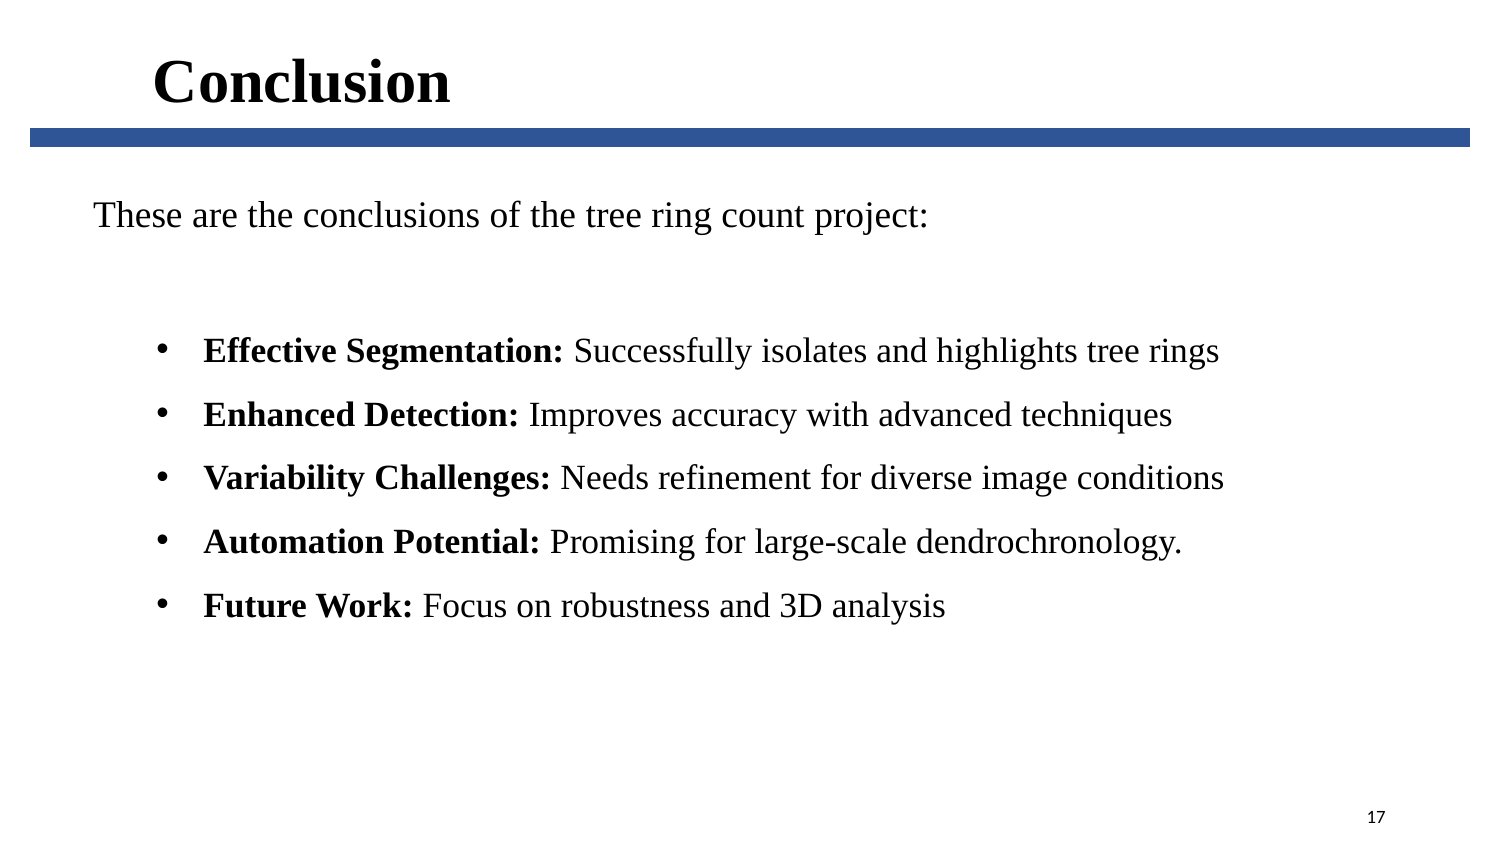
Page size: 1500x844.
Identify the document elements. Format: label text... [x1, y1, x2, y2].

text_box Conclusion [141, 42, 1471, 126]
text_box [29, 126, 1471, 149]
text_box These are the conclusions of the tree ring count project: [78, 182, 1369, 242]
text_box Effective Segmentation: Successfully isolates and highlights tree rings Enhanced Detection: Improves accuracy with advanced techniques Variability Challenges: Needs refinement for diverse image conditions Automation Potential: Promising for large-scale dendrochronology. Future Work: Focus on robustness and 3D analysis [141, 298, 1329, 632]
slide_number 17 [1059, 793, 1397, 839]
